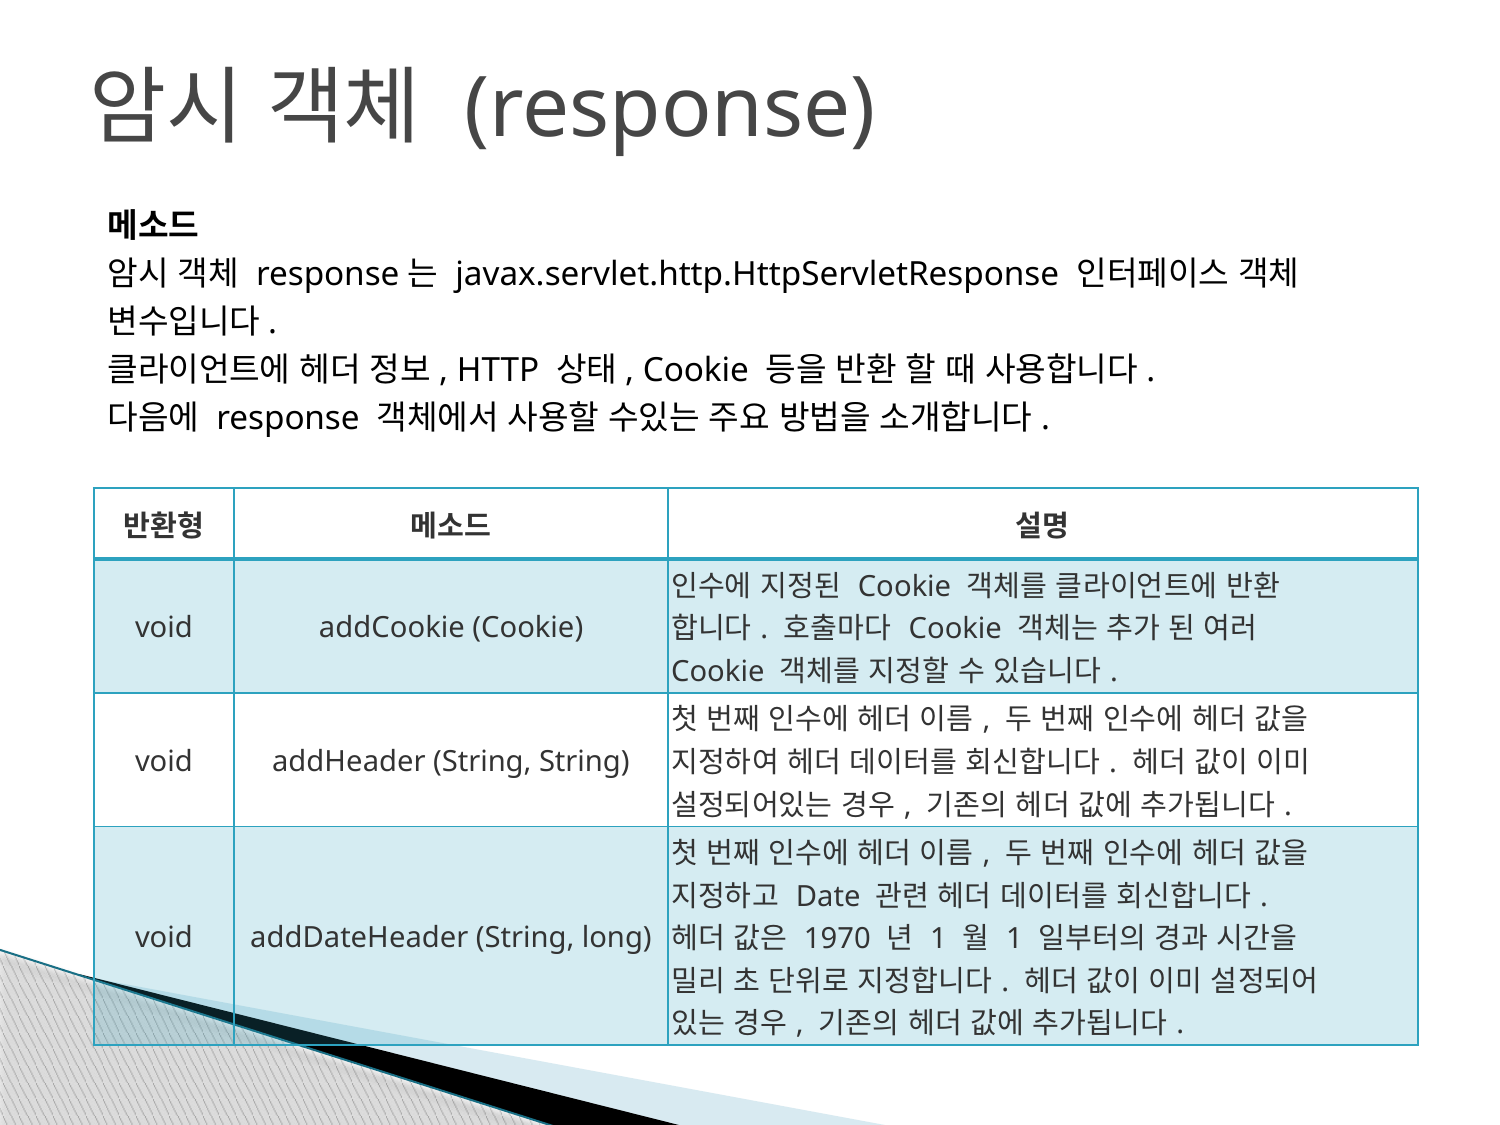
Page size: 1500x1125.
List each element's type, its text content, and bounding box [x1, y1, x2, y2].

table_cell 첫 번째 인수에 헤더 이름, 두 번째 인수에 헤더 값을 지정하여 헤더 데이터를 회신합니다. 헤더 값이 이미 설정되어있는 경우, 기존의 헤더 값에 추가됩니다. [669, 694, 1417, 826]
table_header 메소드 [235, 489, 667, 557]
table_header 설명 [669, 489, 1417, 557]
table_cell 인수에 지정된 Cookie 객체를 클라이언트에 반환 합니다. 호출마다 Cookie 객체는 추가 된 여러 Cookie 객체를 지정할 수 있습니다. [669, 561, 1417, 692]
table_cell addCookie (Cookie) [235, 561, 667, 692]
table_cell void [95, 561, 233, 692]
table_cell void [95, 694, 233, 826]
table_cell 첫 번째 인수에 헤더 이름, 두 번째 인수에 헤더 값을 지정하고 Date 관련 헤더 데이터를 회신합니다. 헤더 값은 1970 년 1 월 1 일부터의 경과 시간을 밀리 초 단위로 지정합니다. 헤더 값이 이미 설정되어 있는 경우, 기존의 헤더 값에 추가됩니다. [669, 827, 1417, 1044]
table_cell addDateHeader (String, long) [235, 827, 667, 1044]
table_cell addHeader (String, String) [235, 694, 667, 826]
table_header 반환형 [95, 489, 233, 557]
table_cell void [95, 827, 233, 1044]
list 메소드 암시 객체 response는 javax.servlet.http.HttpServletResponse 인터페이스 객체 변수입니다. 클라이언트에 헤더 정보, HTTP 상태, Cookie 등을 반환 할 때 사용합니다. 다음에 response 객체에서 사용할 수있는 주요 방법을 소개합니다. [75, 196, 1425, 1071]
title 암시 객체 (response) [75, 45, 1425, 161]
